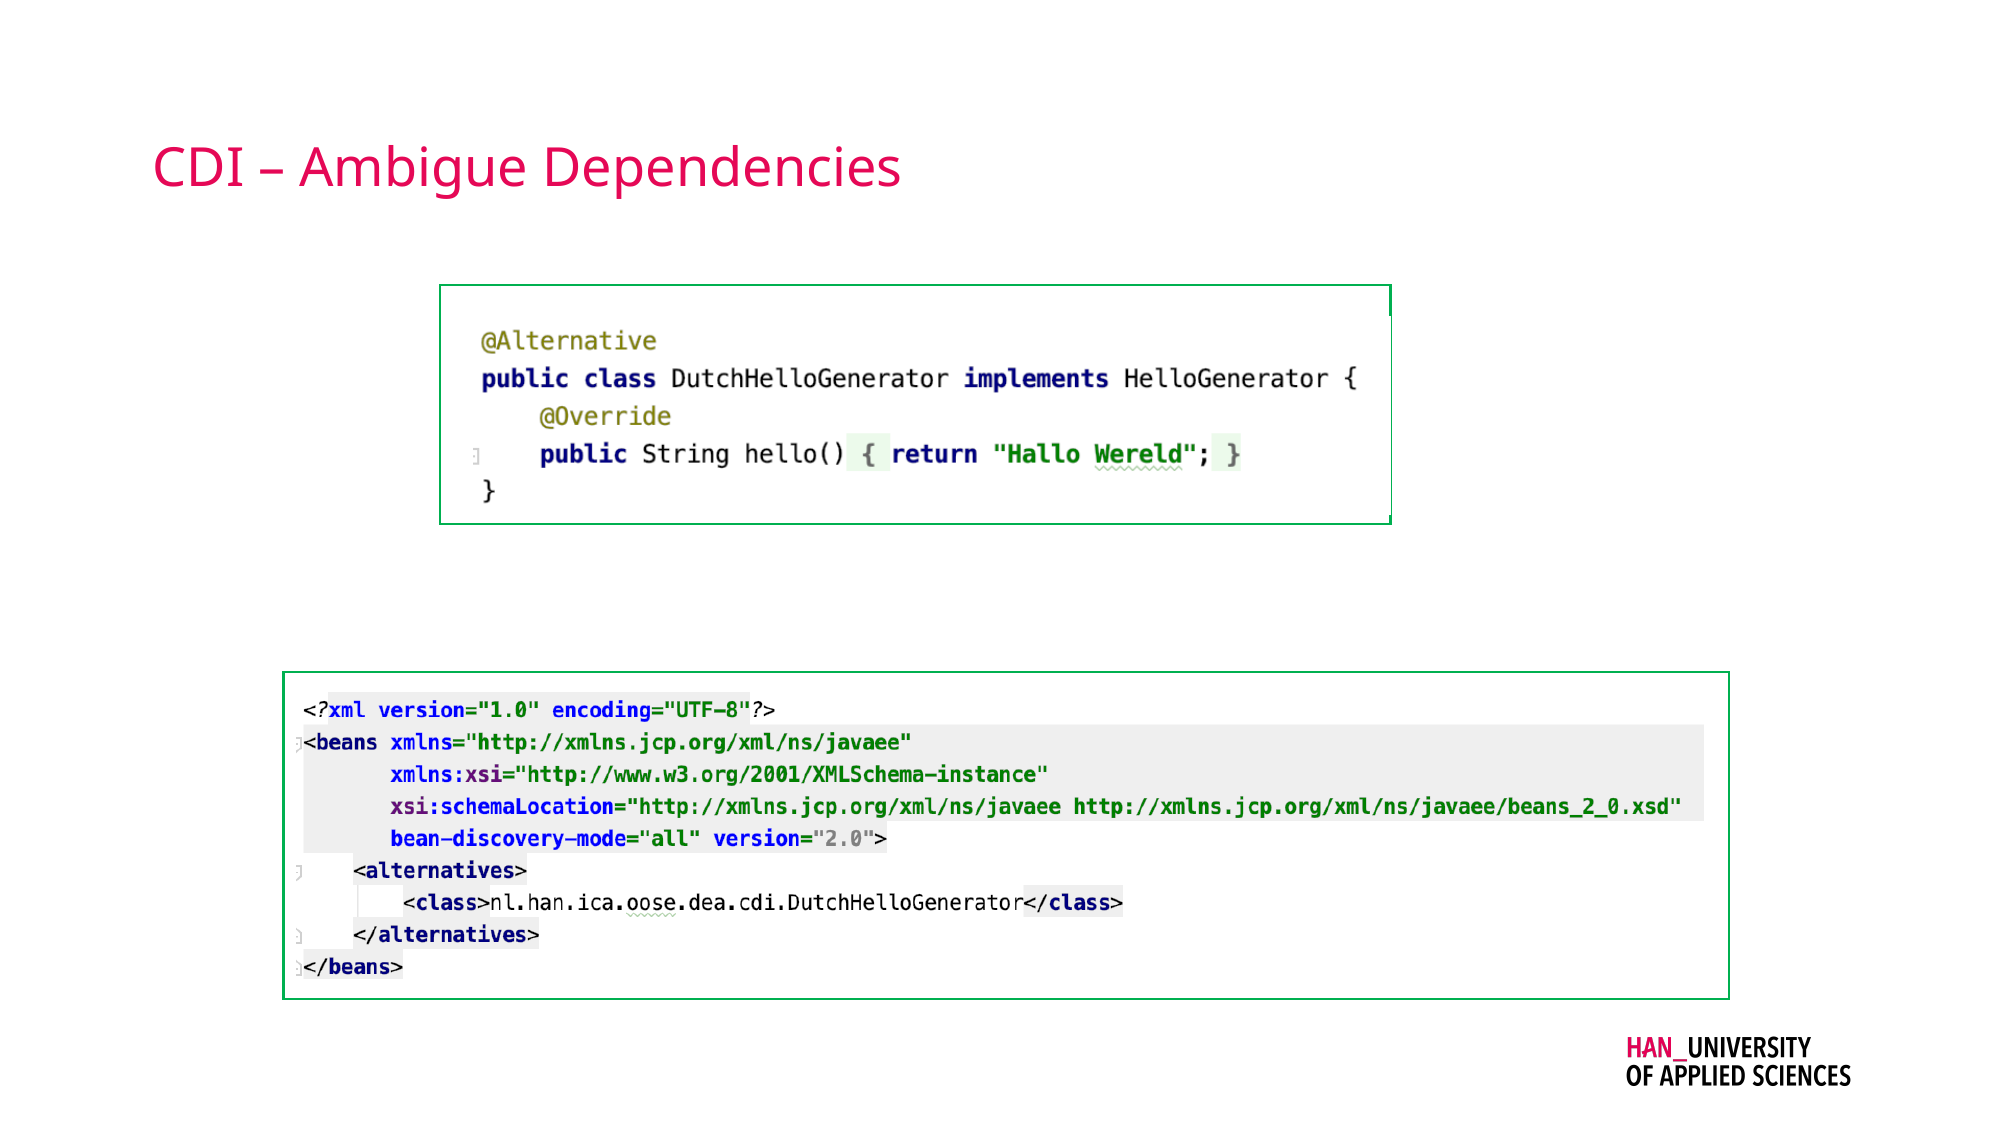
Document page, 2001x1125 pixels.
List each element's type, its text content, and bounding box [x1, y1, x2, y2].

picture [473, 316, 1391, 515]
text_box [439, 284, 1392, 525]
picture [296, 692, 1704, 979]
title CDI – Ambigue Dependencies [137, 59, 1863, 278]
text_box [282, 671, 1730, 1000]
picture [1620, 1016, 1877, 1125]
